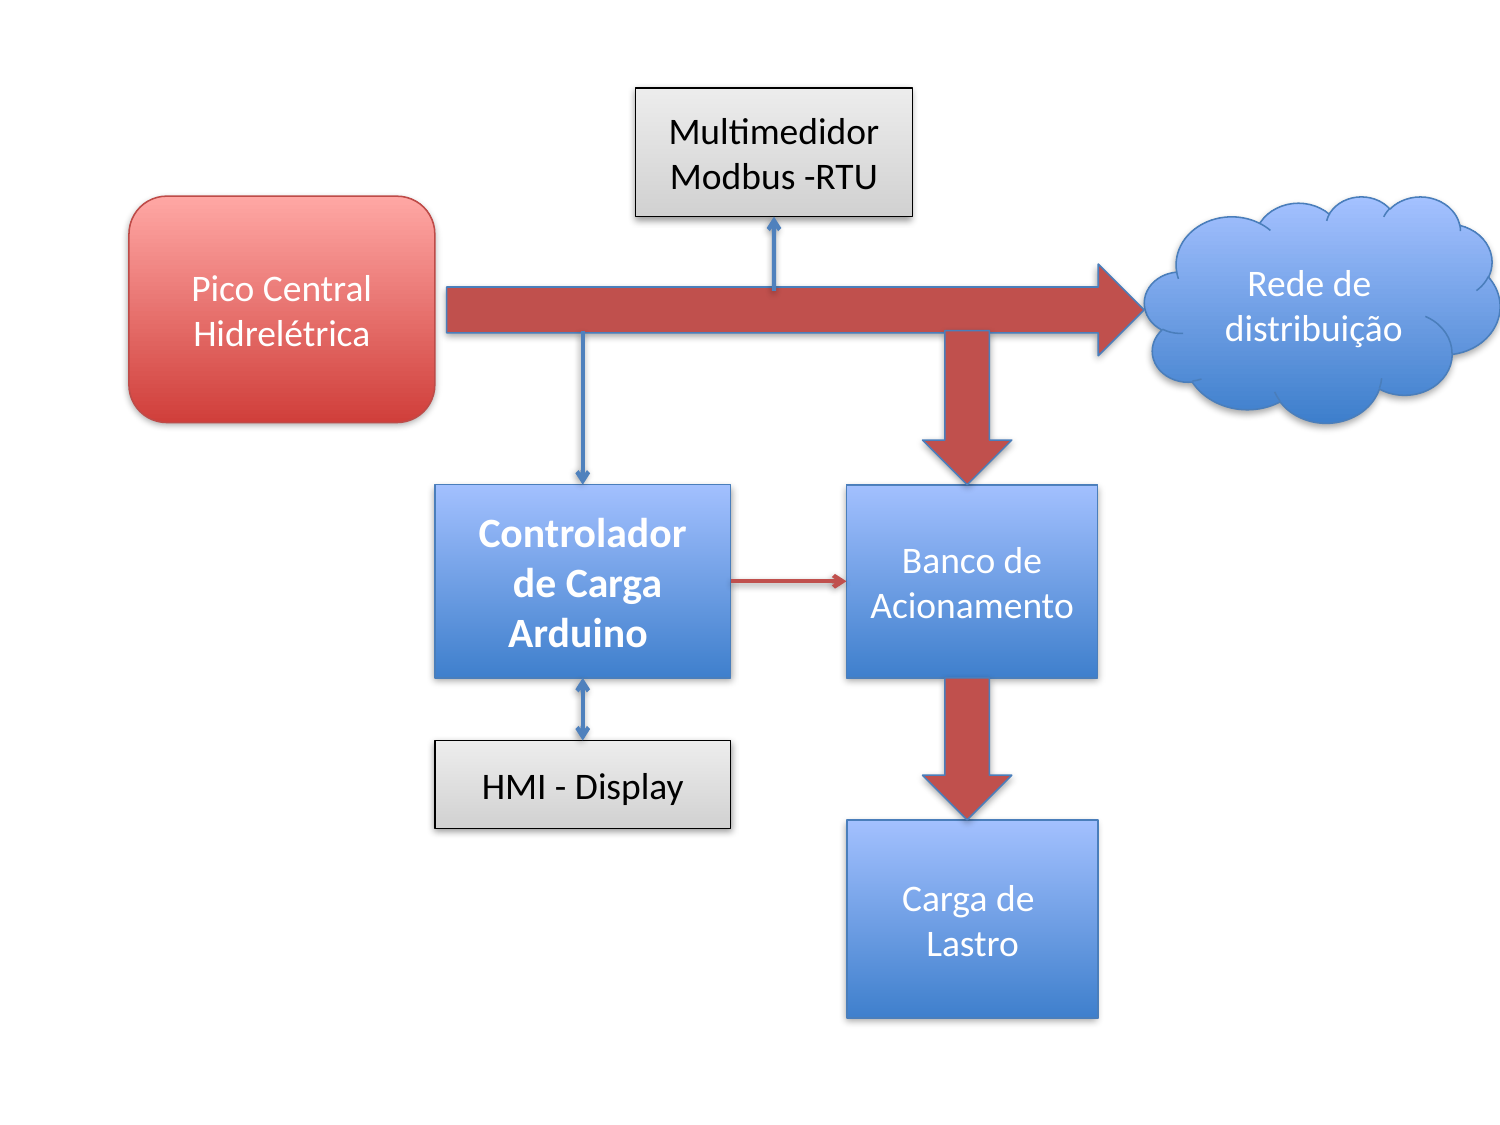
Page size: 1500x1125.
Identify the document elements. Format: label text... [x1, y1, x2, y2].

text_box [921, 329, 1013, 486]
text_box Pico Central Hidrelétrica [128, 195, 436, 424]
text_box [445, 263, 1145, 357]
text_box Multimedidor Modbus -RTU [635, 87, 913, 217]
text_box Banco de Acionamento [846, 484, 1098, 679]
text_box Controlador de Carga Arduino [434, 484, 731, 679]
text_box Carga de Lastro [846, 819, 1099, 1019]
text_box [921, 677, 1013, 821]
text_box HMI - Display [434, 740, 731, 829]
text_box Rede de distribuição [1143, 196, 1500, 425]
